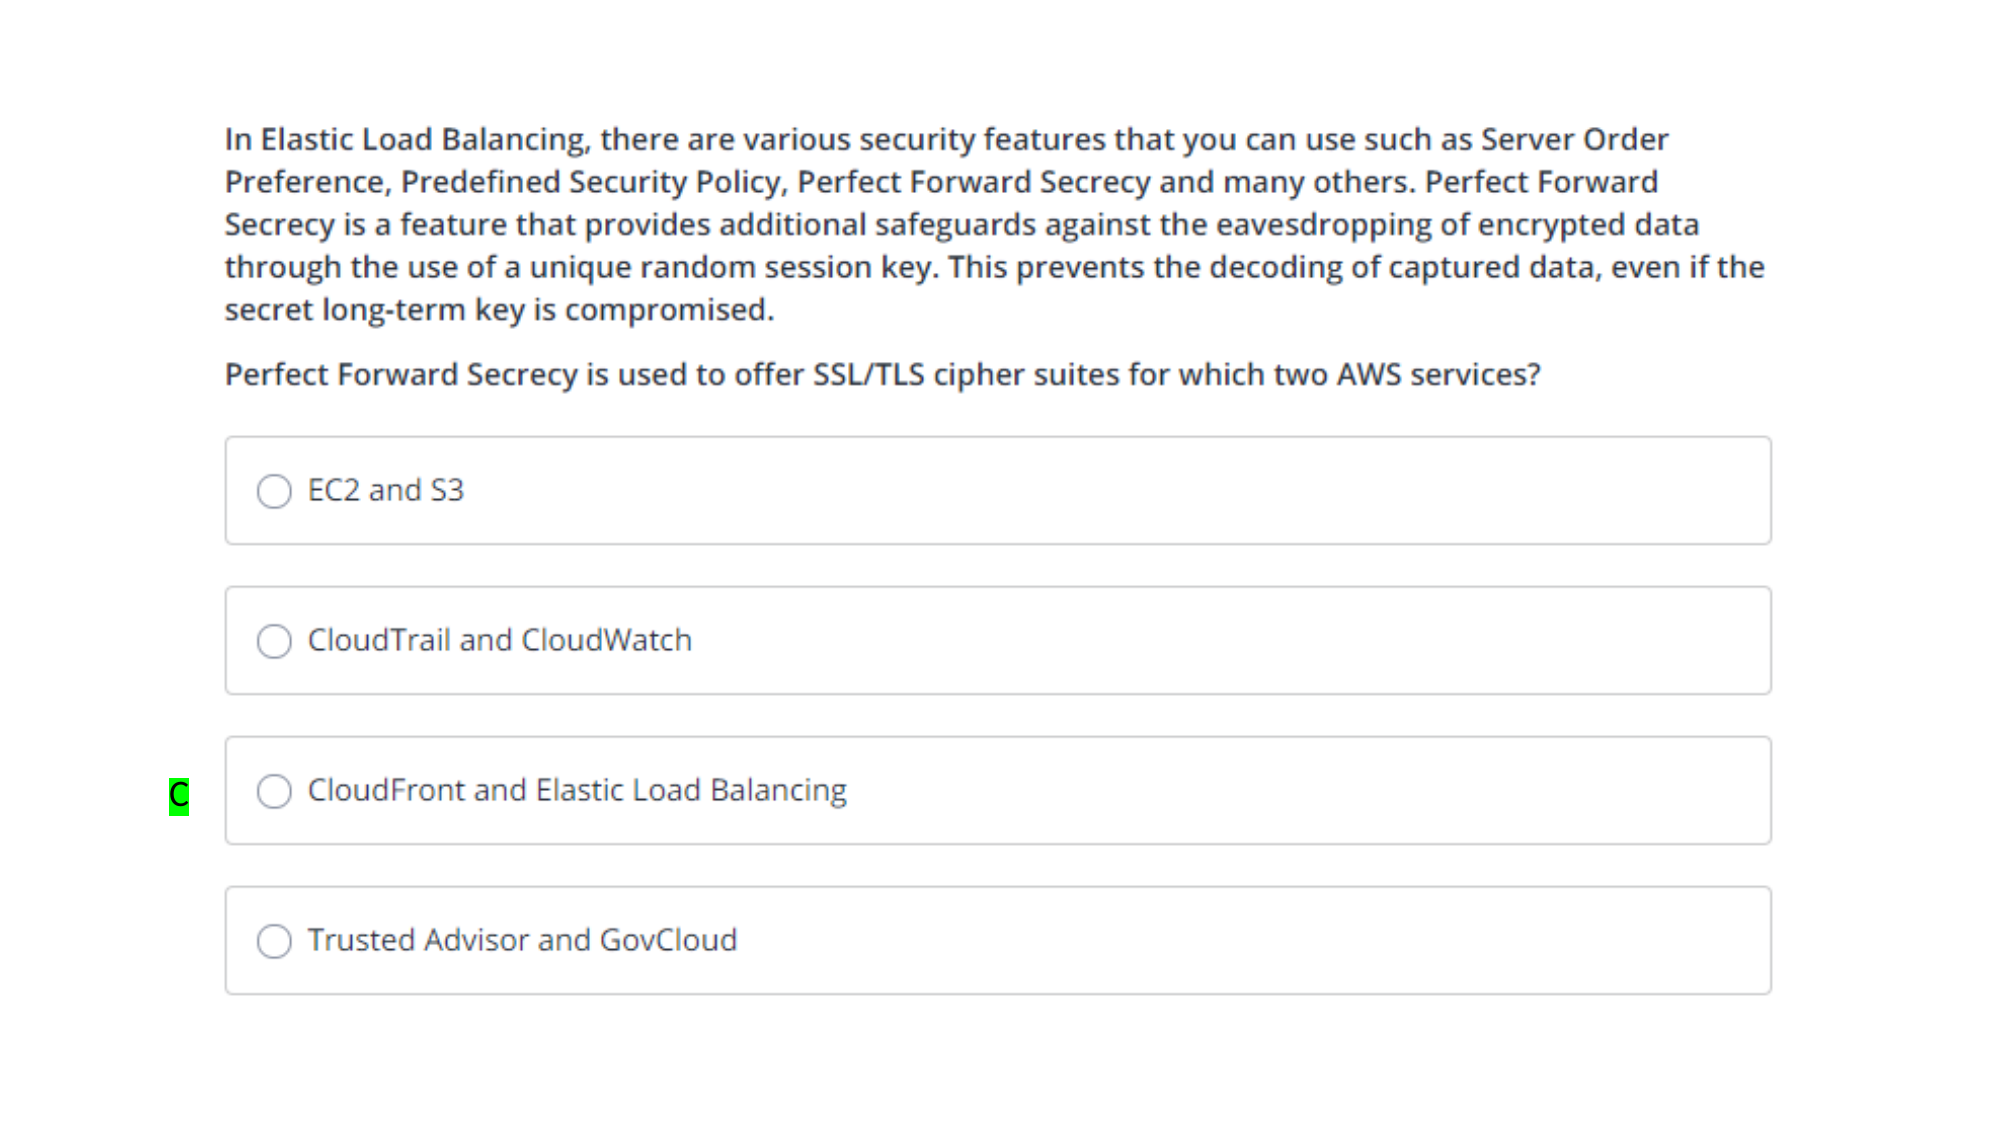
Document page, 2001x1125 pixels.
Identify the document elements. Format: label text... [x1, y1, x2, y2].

picture [203, 105, 1797, 1020]
text_box C [154, 761, 203, 822]
